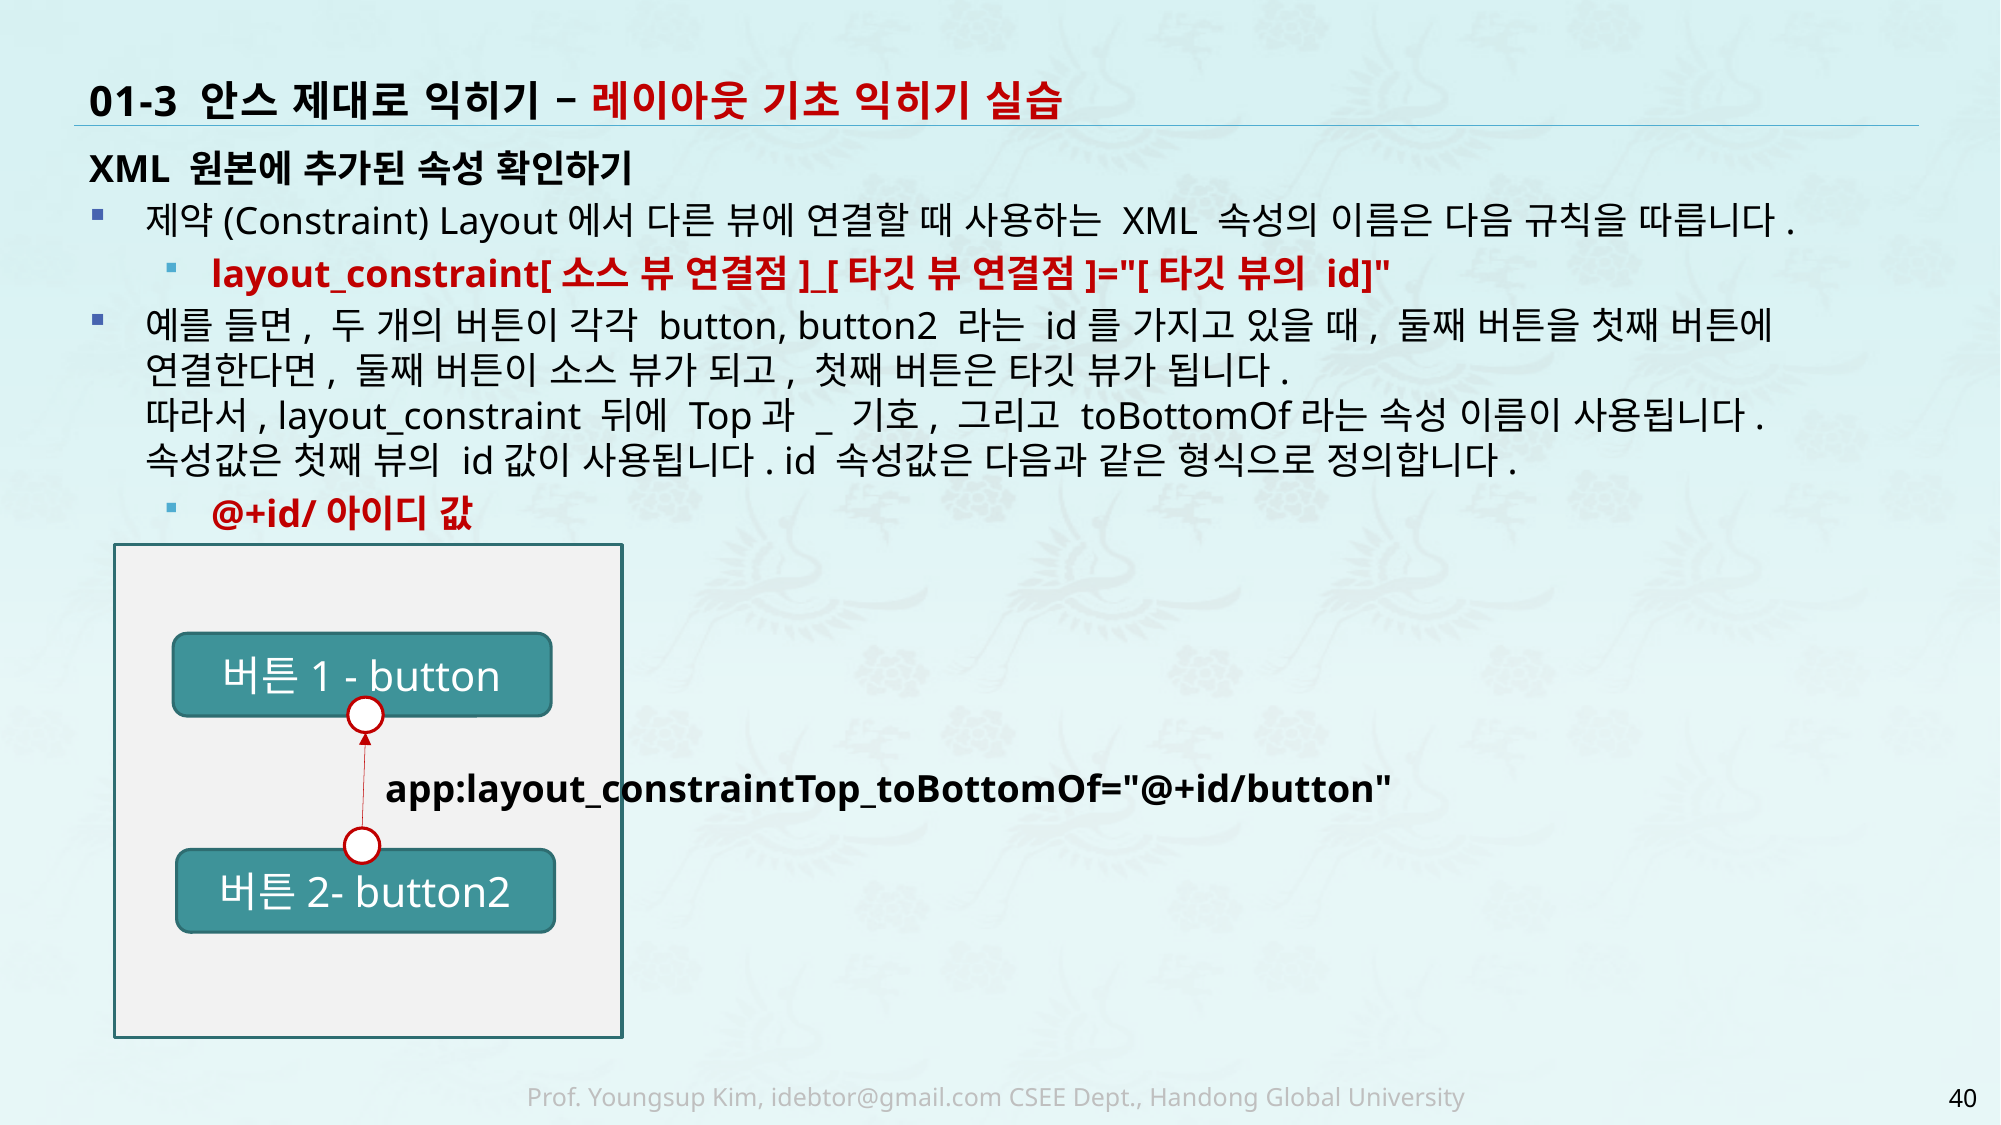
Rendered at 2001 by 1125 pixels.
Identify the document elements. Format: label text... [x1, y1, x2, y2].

text_box [342, 826, 382, 865]
text_box [346, 695, 385, 734]
text_box 버튼1 - button [171, 631, 553, 718]
slide_number 40 [1816, 1069, 1993, 1125]
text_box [362, 732, 366, 829]
text_box 버튼2- button2 [175, 847, 557, 934]
text_box app:layout_constraintTop_toBottomOf="@+id/button" [374, 758, 1408, 818]
list XML 원본에 추가된 속성 확인하기 제약(Constraint) Layout에서 다른 뷰에 연결할 때 사용하는 XML 속성의 이름은 다음 규칙을 따릅니다. layout_constraint[소스 뷰 연결점]_[타깃 뷰 연결점]="[타깃 뷰의 id]" 예를 들면, 두 개의 버튼이 각각 button, button2 라는 id를 가지고 있을 때, 둘째 버튼을 첫째 버튼에 연결한다면, 둘째 버튼이 소스 뷰가 되고, 첫째 버튼은 타깃 뷰가 됩니다. 따라서, layout_constraint 뒤에 Top과 _ 기호, 그리고 toBottomOf라는 속성 이름이 사용됩니다. 속성값은 첫째 뷰의 id값이 사용됩니다. id 속성값은 다음과 같은 형식으로 정의합니다. @+id/아이디 값 [74, 137, 1921, 1066]
title 01-3 안스 제대로 익히기 – 레이아웃 기초 익히기 실습 [74, 62, 1920, 137]
